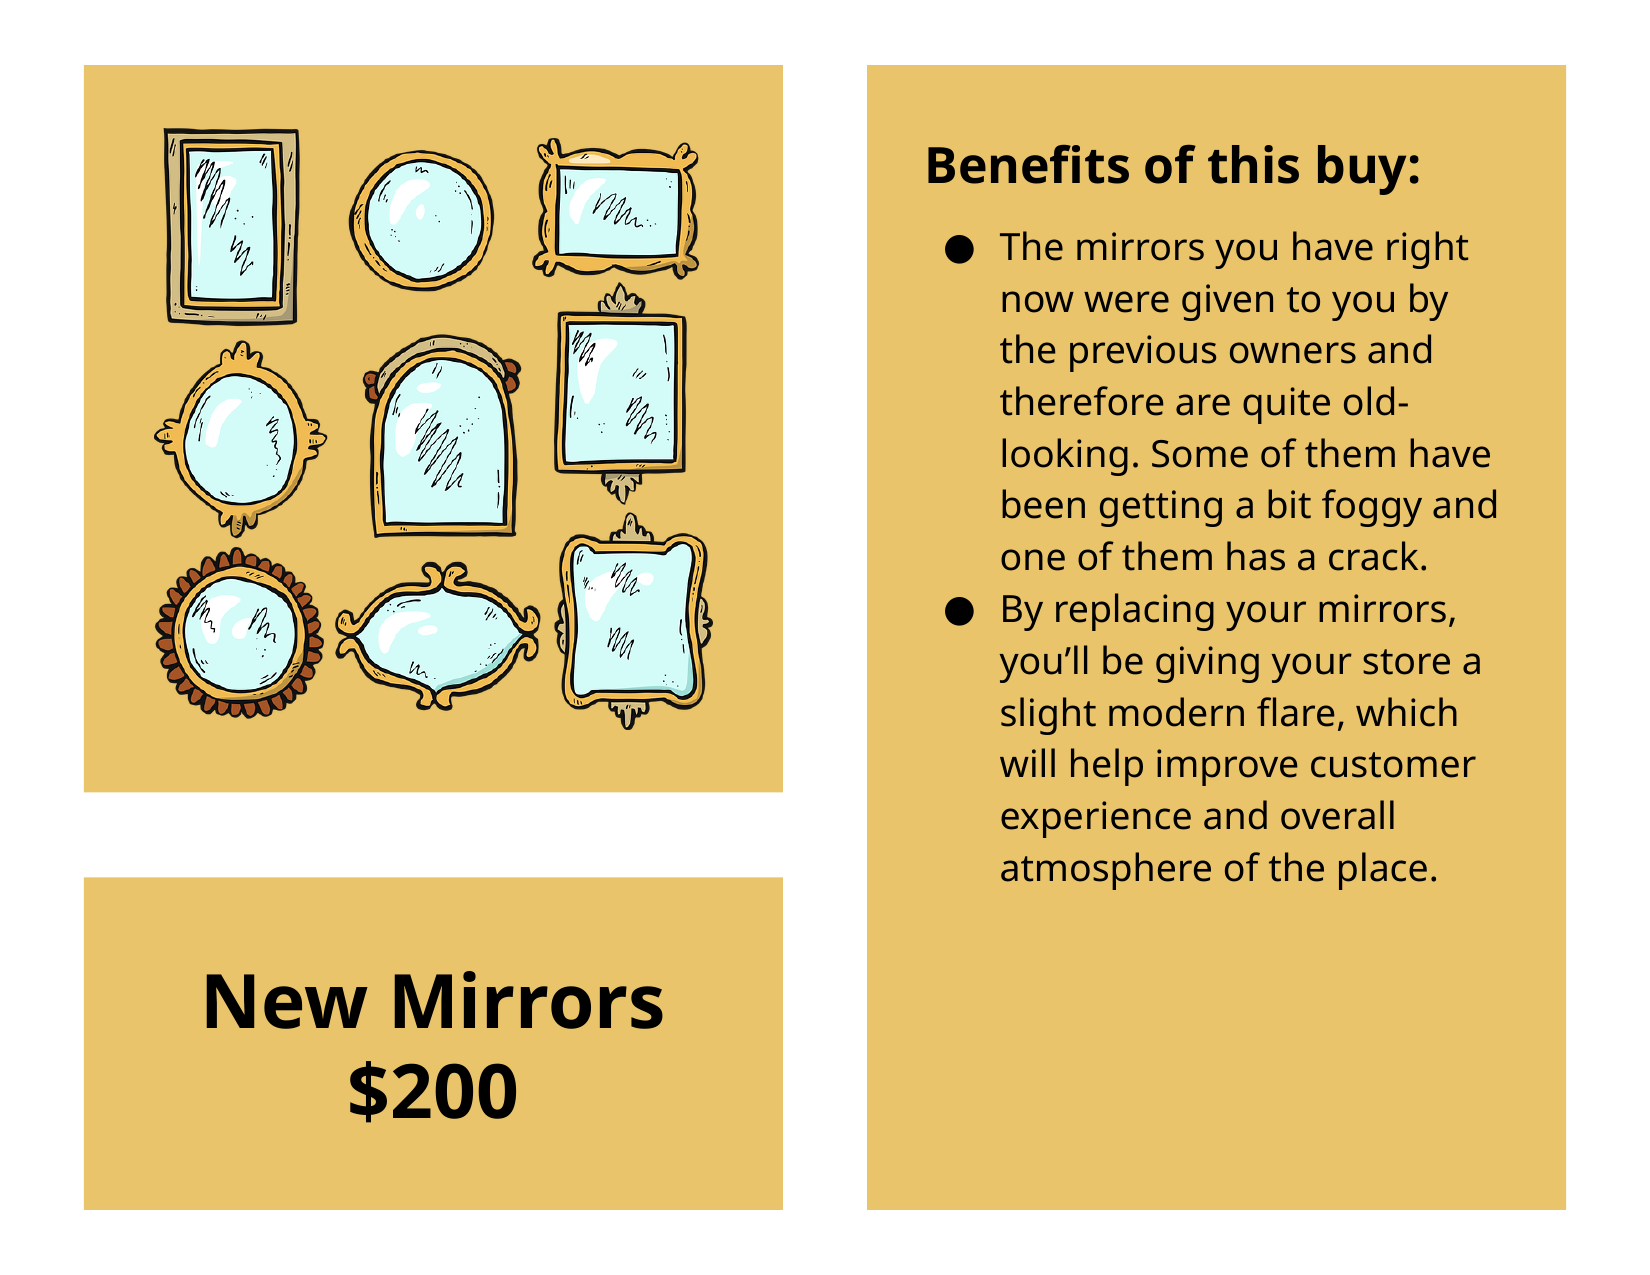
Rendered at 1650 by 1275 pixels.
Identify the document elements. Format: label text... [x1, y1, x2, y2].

text_box [867, 65, 1567, 1210]
text_box [83, 65, 783, 793]
picture [154, 127, 713, 730]
text_box New Mirrors $200 [83, 877, 783, 1210]
text_box Benefits of this buy: The mirrors you have right now were given to you by the previous owners and therefore are quite old-looking. Some of them have been getting a bit foggy and one of them has a crack. By replacing your mirrors, you’ll be giving your store a slight modern flare, which will help improve customer experience and overall atmosphere of the place. [909, 109, 1524, 1116]
